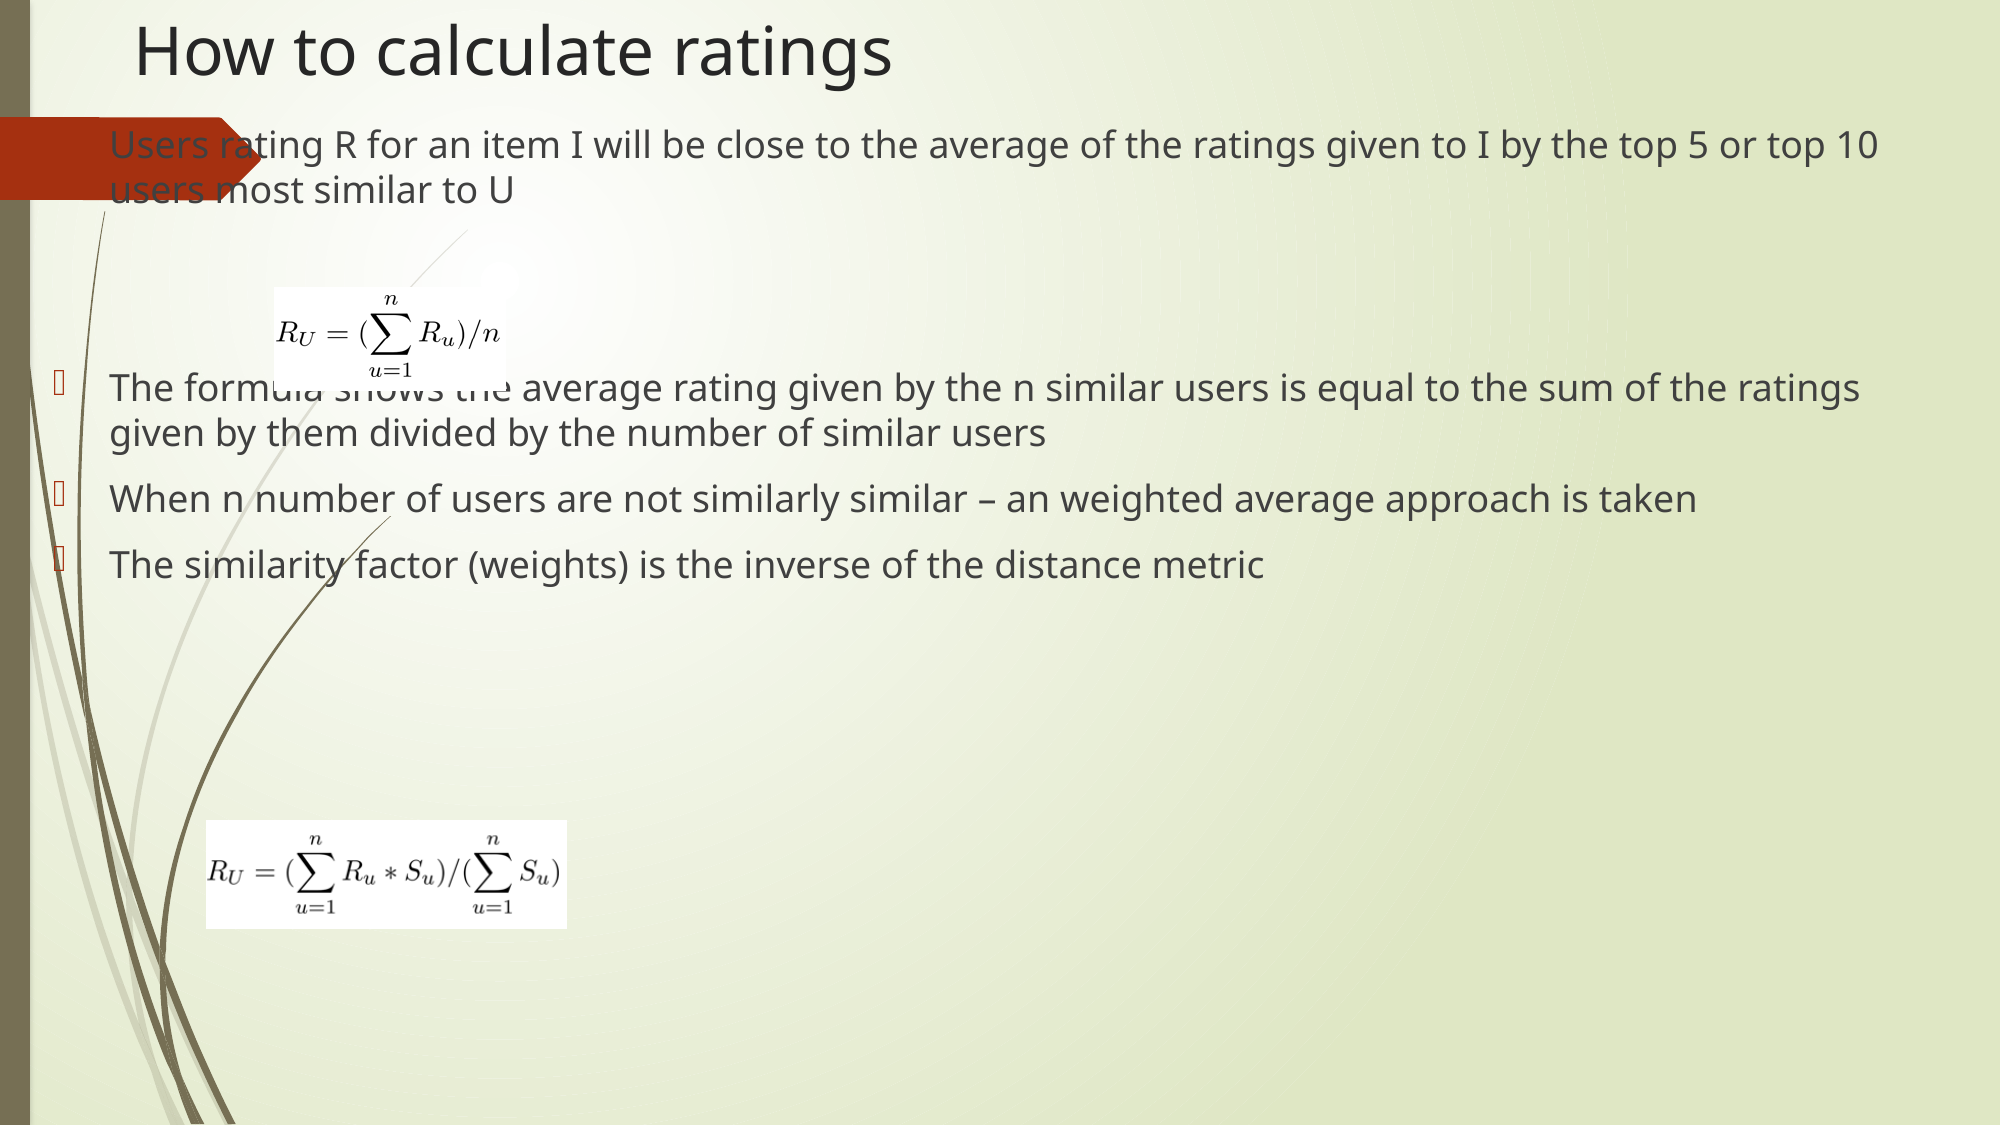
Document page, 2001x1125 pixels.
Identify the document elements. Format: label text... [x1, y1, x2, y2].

list Users rating R for an item I will be close to the average of the ratings given to I by the top 5 or top 10 users most similar to U The formula shows the average rating given by the n similar users is equal to the sum of the ratings given by them divided by the number of similar users When n number of users are not similarly similar – an weighted average approach is taken The similarity factor (weights) is the inverse of the distance metric [37, 113, 1955, 1080]
picture [206, 820, 567, 929]
picture [274, 286, 507, 391]
title How to calculate ratings [118, 0, 1844, 97]
